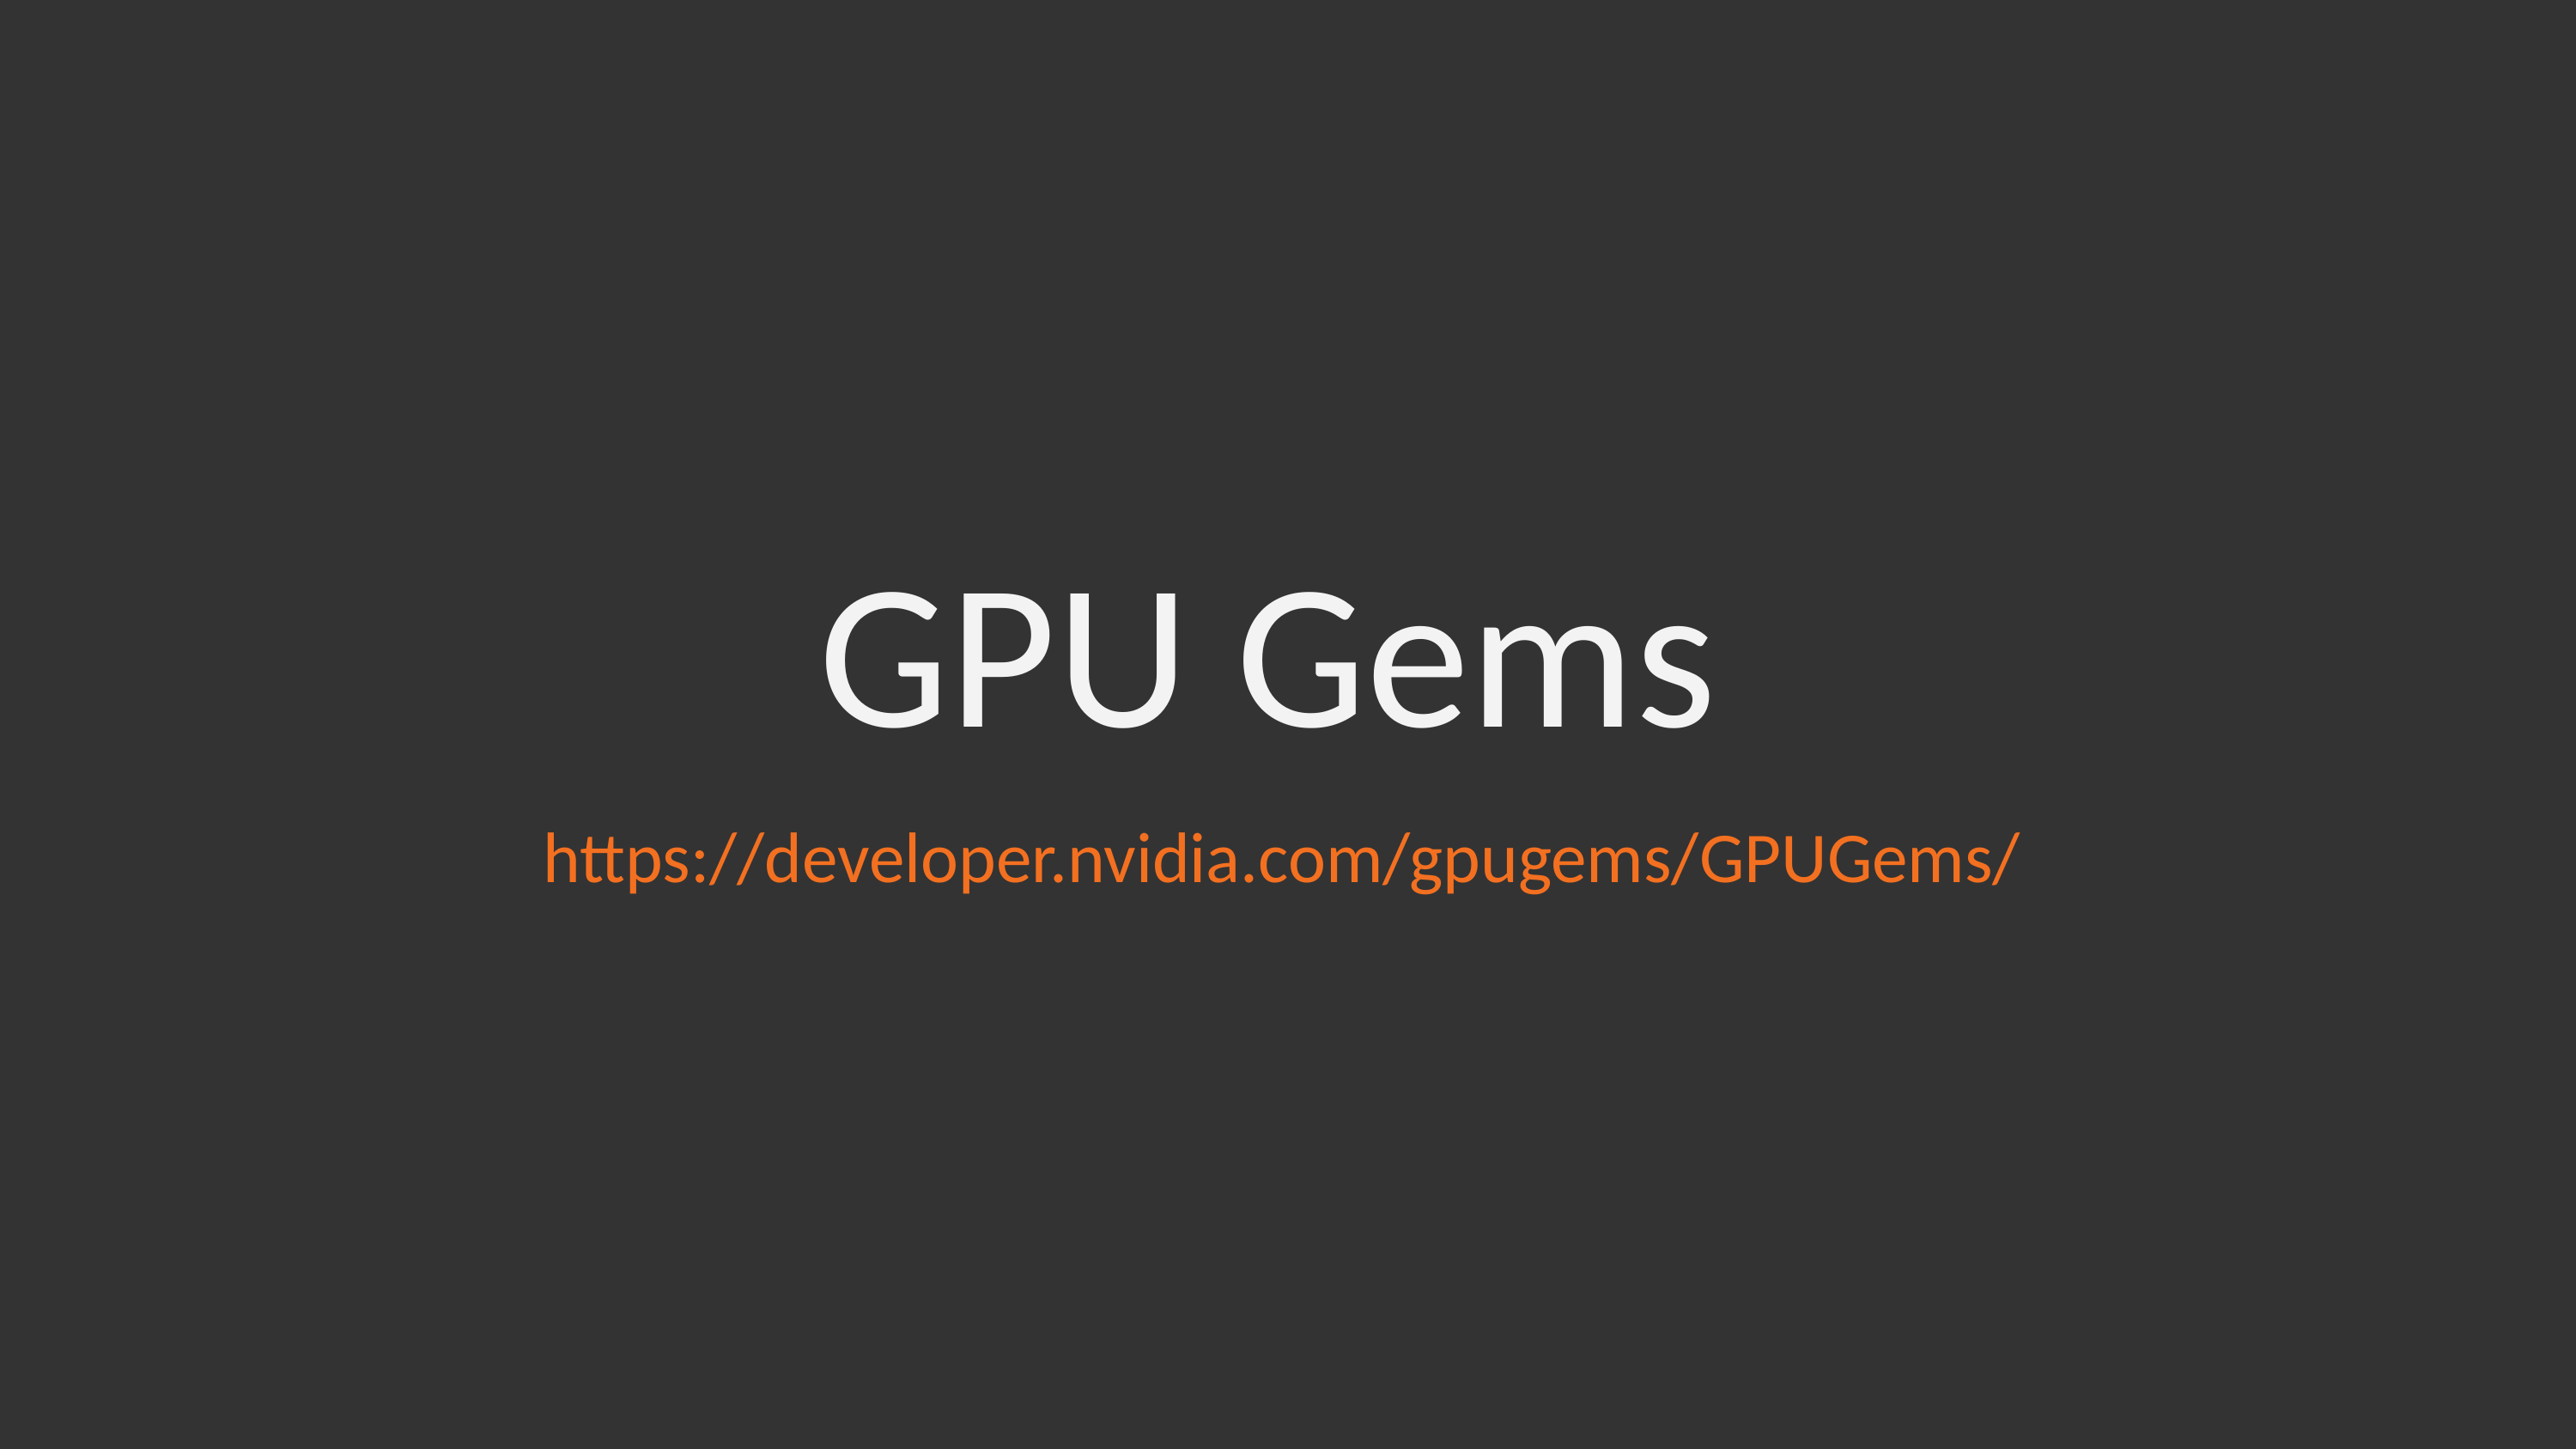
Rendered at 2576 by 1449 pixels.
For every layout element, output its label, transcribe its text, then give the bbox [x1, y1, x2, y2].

subtitle https://developer.nvidia.com/gpugems/GPUGems/ [110, 785, 2427, 908]
title GPU Gems [110, 512, 2427, 776]
